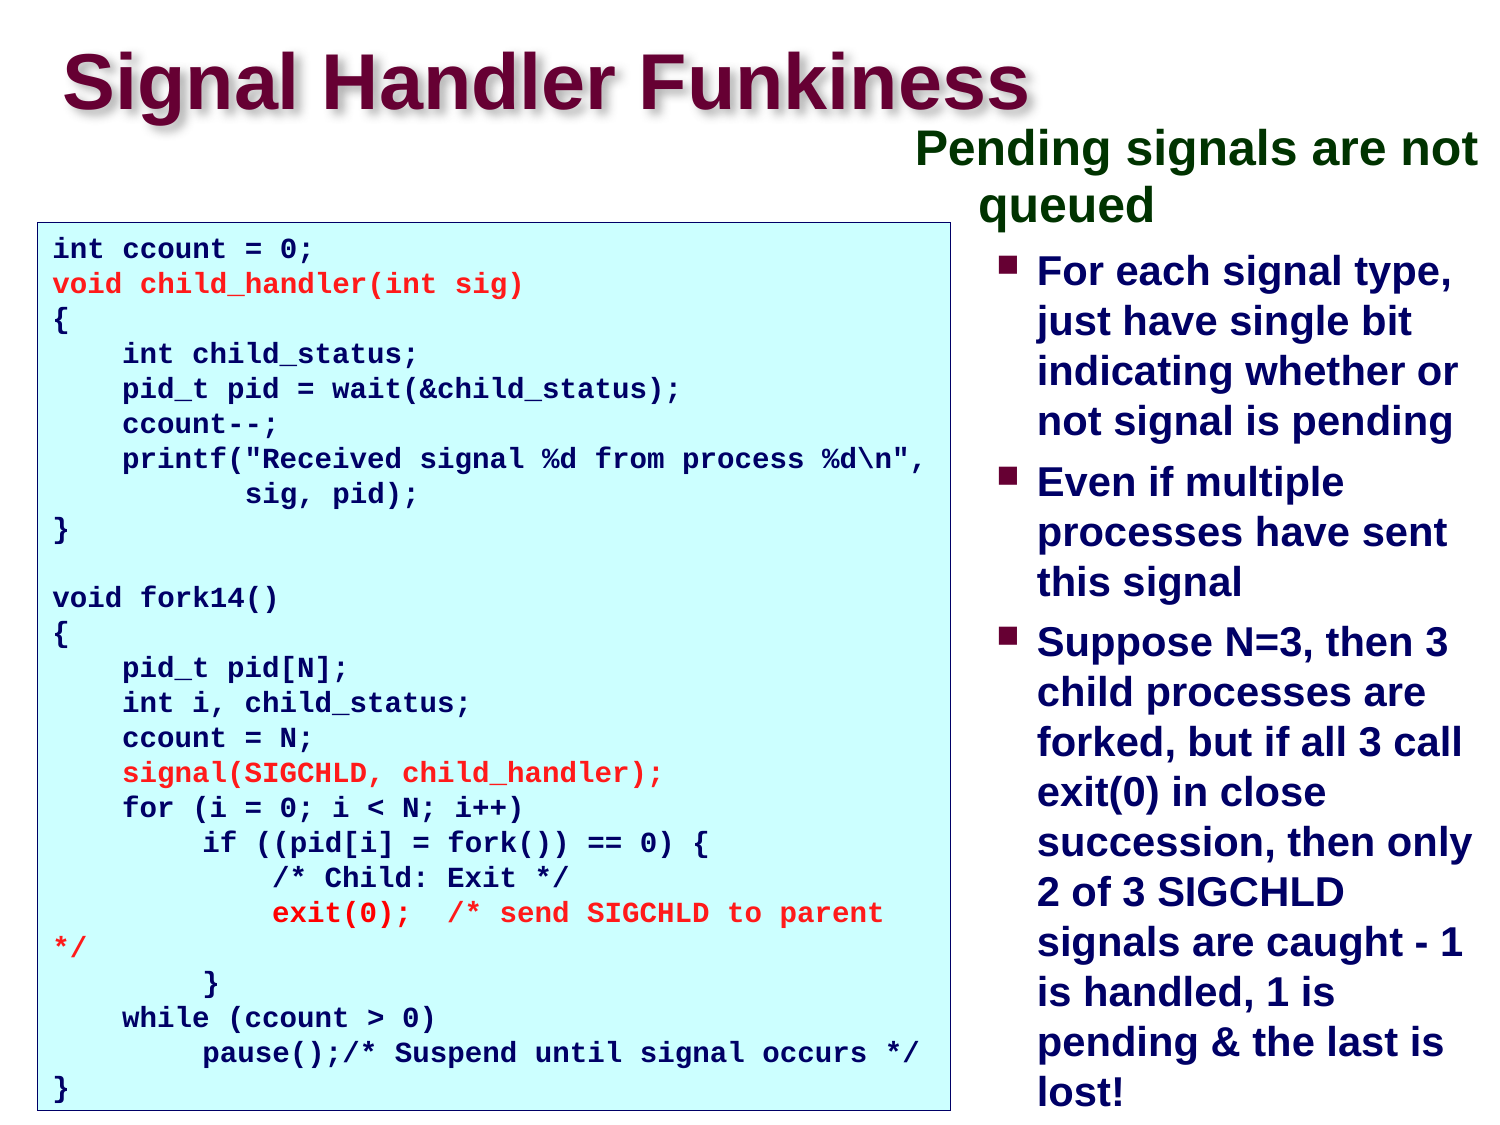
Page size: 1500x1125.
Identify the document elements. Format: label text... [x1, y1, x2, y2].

text_box int ccount = 0; void child_handler(int sig) { int child_status; pid_t pid = wait(&child_status); ccount--; printf("Received signal %d from process %d\n", sig, pid); } void fork14() { pid_t pid[N]; int i, child_status; ccount = N; signal(SIGCHLD, child_handler); for (i = 0; i < N; i++) if ((pid[i] = fork()) == 0) { /* Child: Exit */ exit(0); /* send SIGCHLD to parent */ } while (ccount > 0) pause();/* Suspend until signal occurs */ } [37, 221, 950, 1111]
list Pending signals are not queued For each signal type, just have single bit indicating whether or not signal is pending Even if multiple processes have sent this signal Suppose N=3, then 3 child processes are forked, but if all 3 call exit(0) in close succession, then only 2 of 3 SIGCHLD signals are caught - 1 is handled, 1 is pending & the last is lost! [899, 112, 1500, 1001]
title Signal Handler Funkiness [62, 37, 1219, 132]
